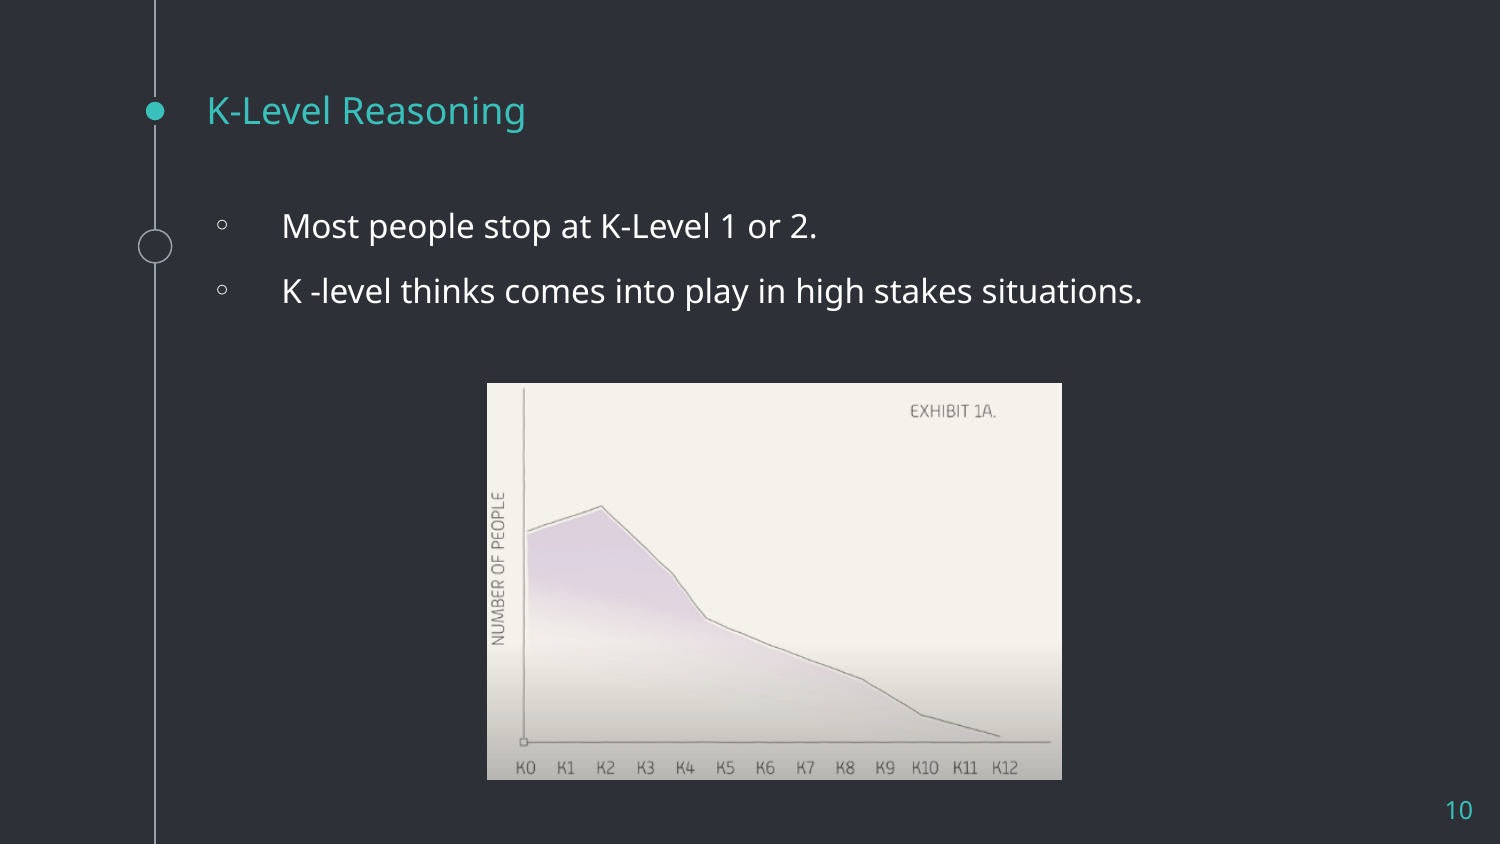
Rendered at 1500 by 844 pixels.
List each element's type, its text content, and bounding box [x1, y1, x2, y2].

list Most people stop at K-Level 1 or 2. K -level thinks comes into play in high stakes situations. [191, 189, 1317, 802]
picture [486, 383, 1062, 780]
slide_number 10 [1398, 779, 1489, 832]
title K-Level Reasoning [191, 90, 1317, 147]
